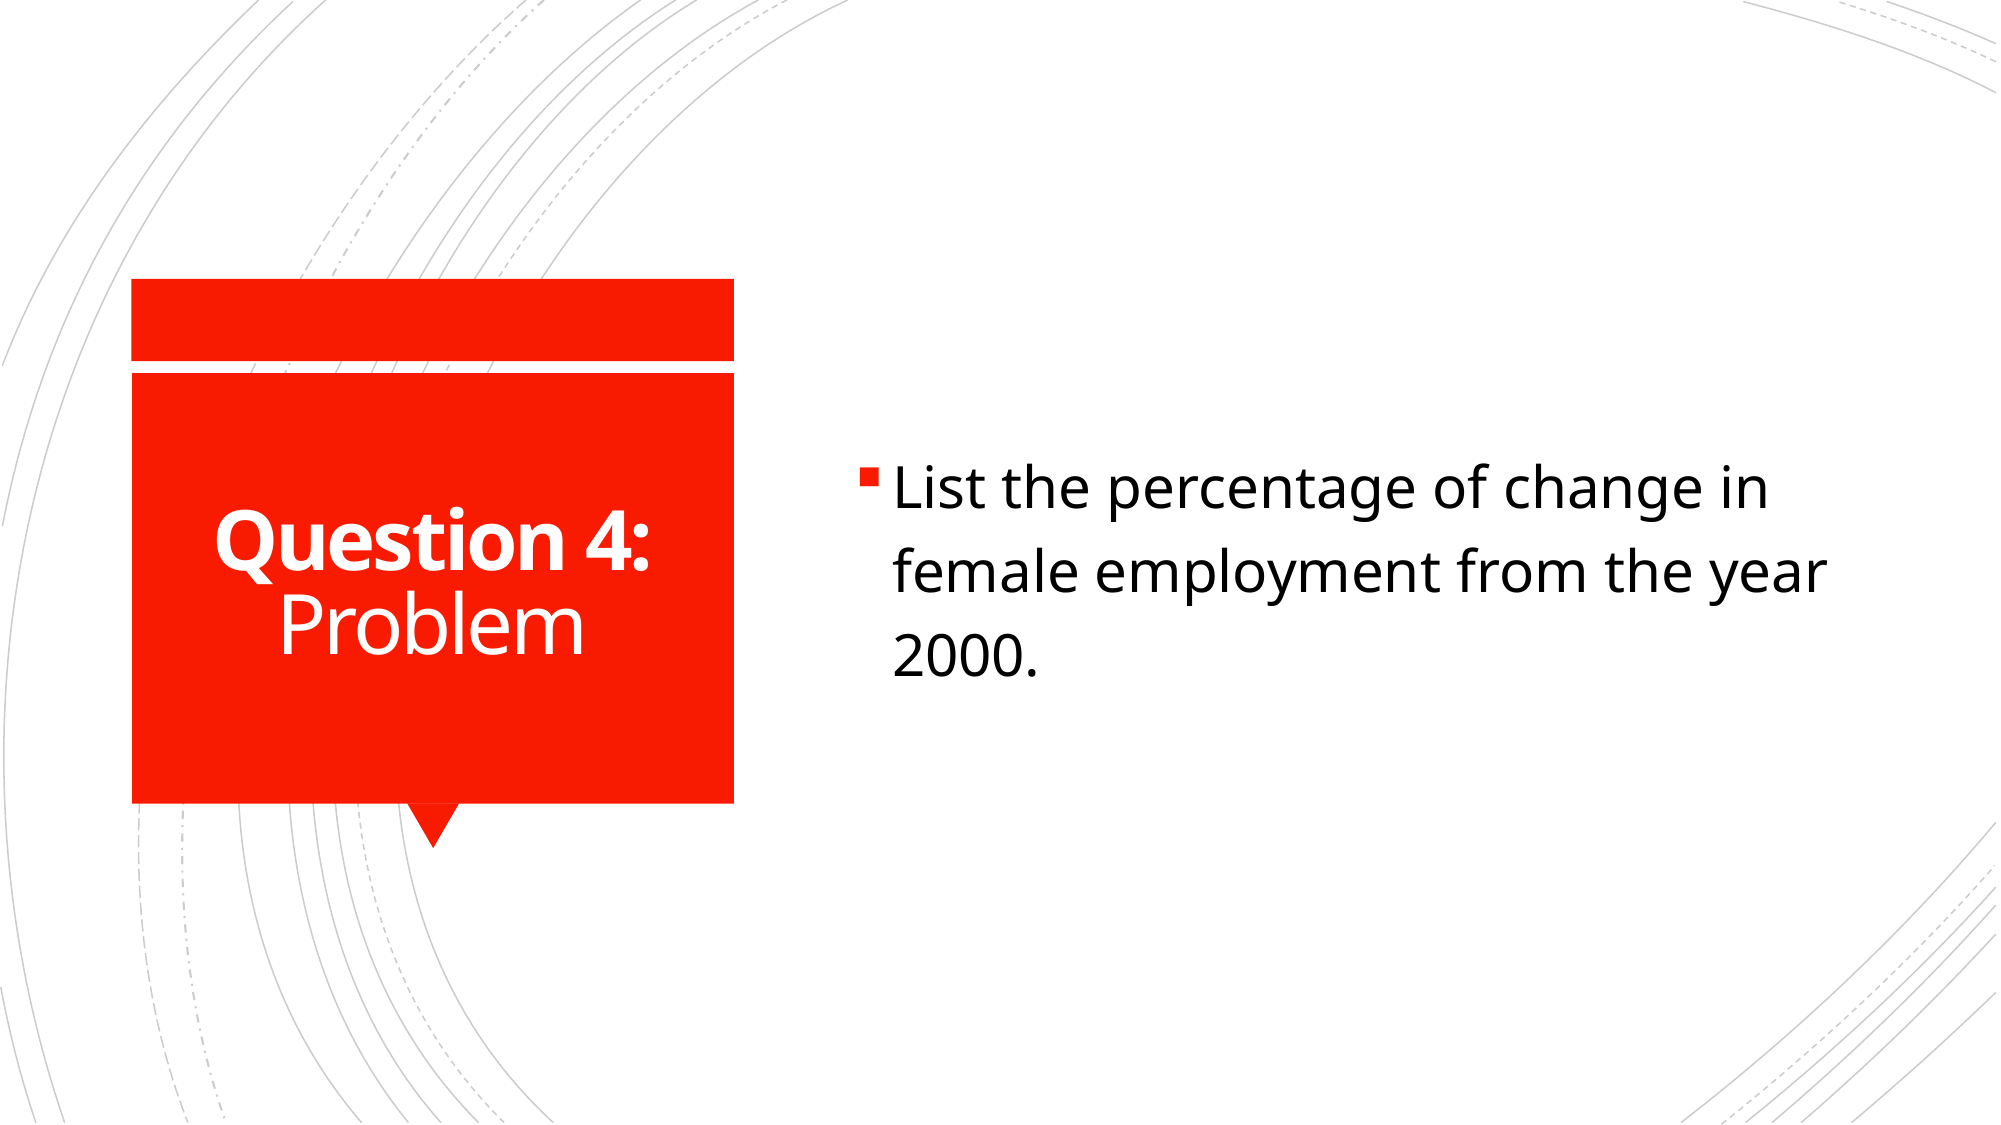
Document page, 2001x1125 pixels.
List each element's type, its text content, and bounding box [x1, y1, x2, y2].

list List the percentage of change in female employment from the year 2000. [839, 131, 1871, 993]
title Question 4: Problem [145, 385, 720, 789]
